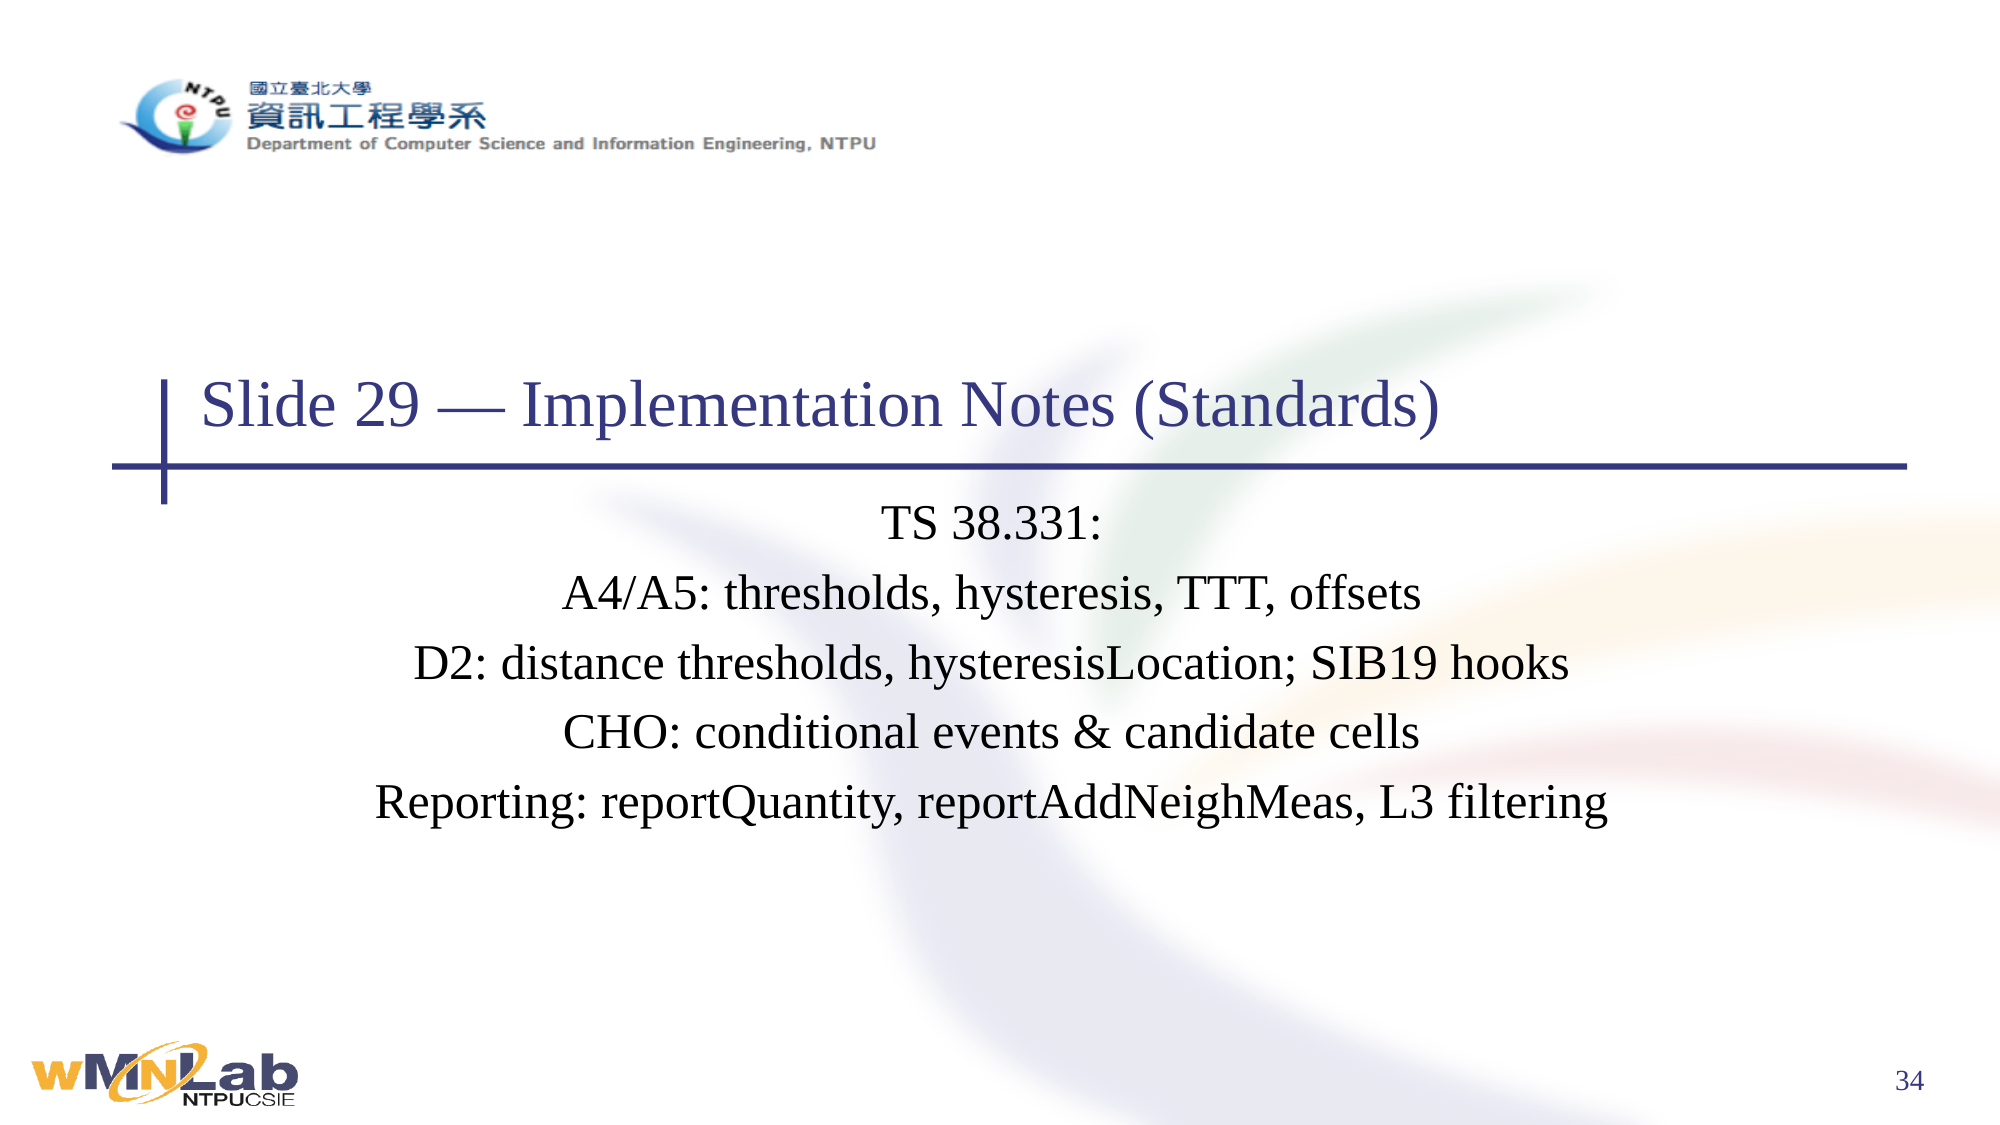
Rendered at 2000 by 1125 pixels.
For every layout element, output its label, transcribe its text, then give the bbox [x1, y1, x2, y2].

title Slide 29 — Implementation Notes (Standards) [185, 259, 1886, 447]
subtitle TS 38.331: A4/A5: thresholds, hysteresis, TTT, offsets D2: distance thresholds, hysteresisLocation; SIB19 hooks CHO: conditional events & candidate cells Reporting: reportQuantity, reportAddNeighMeas, L3 filtering [292, 481, 1692, 718]
picture [0, 0, 2000, 1125]
